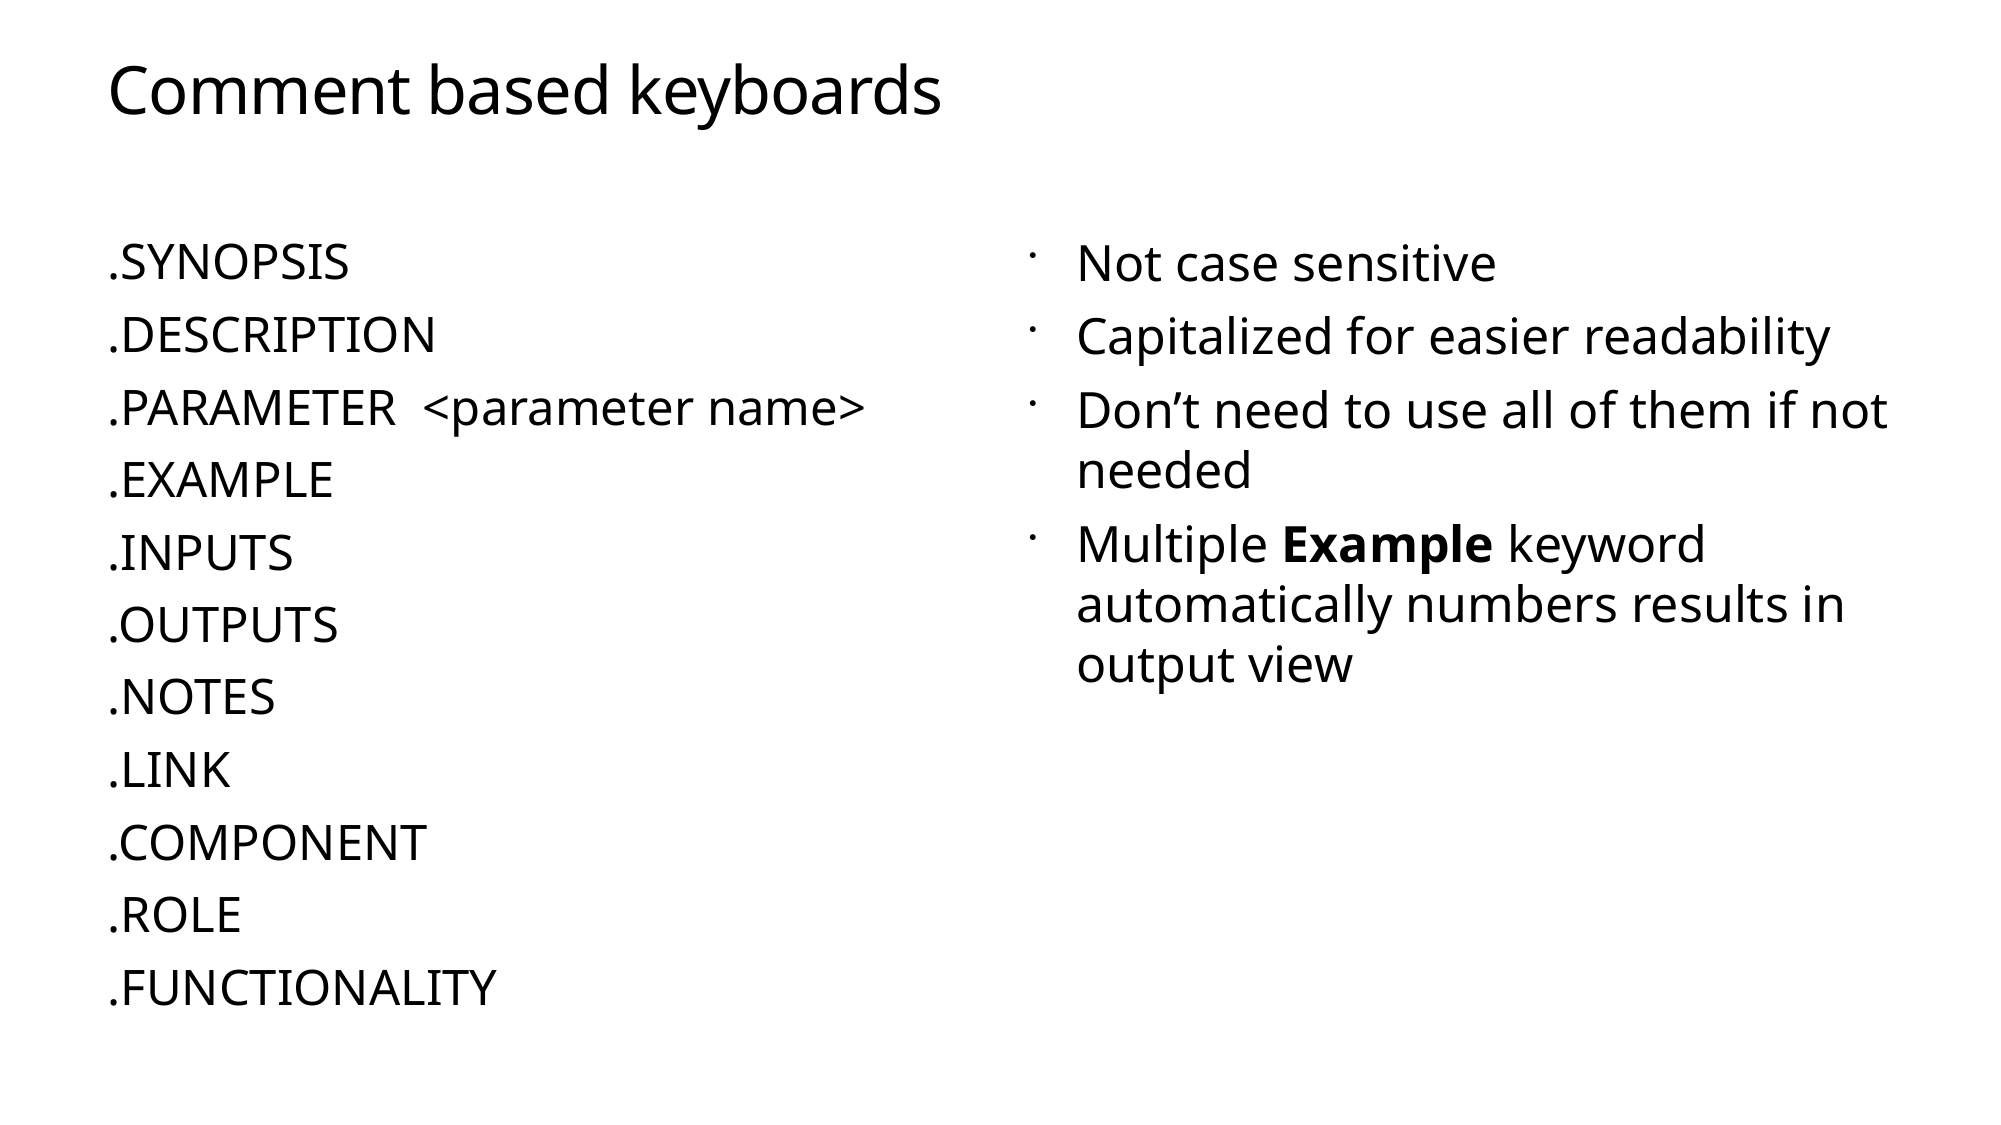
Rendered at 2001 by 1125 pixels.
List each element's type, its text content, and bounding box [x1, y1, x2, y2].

list .SYNOPSIS .DESCRIPTION .PARAMETER <parameter name> .EXAMPLE .INPUTS .OUTPUTS .NOTES .LINK .COMPONENT .ROLE .FUNCTIONALITY [107, 230, 975, 1022]
list Not case sensitive Capitalized for easier readability Don’t need to use all of them if not needed Multiple Example keyword automatically numbers results in output view [1025, 230, 1893, 1022]
title Comment based keyboards [107, 52, 1893, 129]
